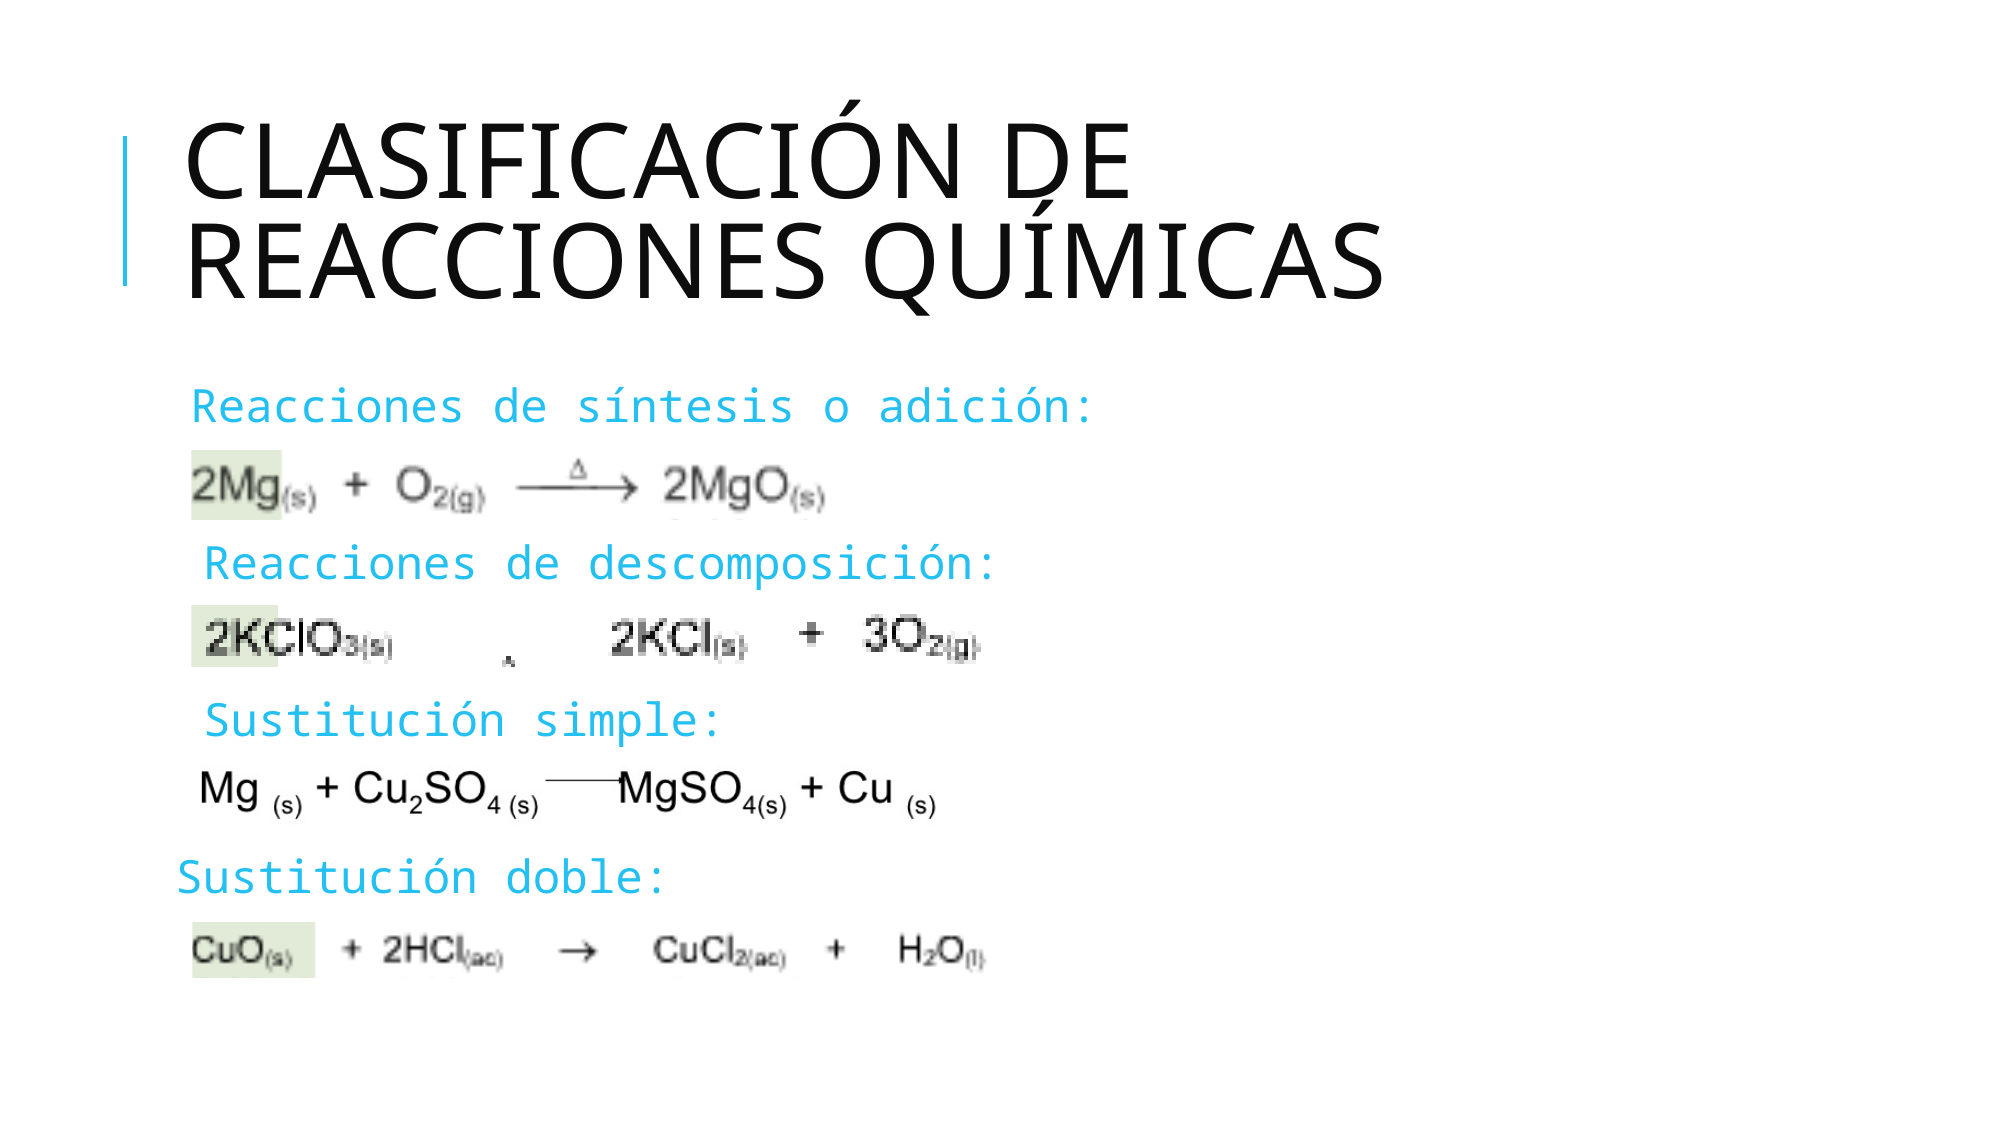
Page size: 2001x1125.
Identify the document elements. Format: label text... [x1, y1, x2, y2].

list Reacciones de síntesis o adición: Reacciones de descomposición: Sustitución simple: Sustitución doble: [168, 375, 1763, 1035]
picture [191, 449, 833, 521]
picture [191, 922, 991, 978]
picture [191, 763, 989, 826]
picture [191, 604, 990, 667]
title Clasificación de reacciones químicas [168, 96, 1763, 342]
